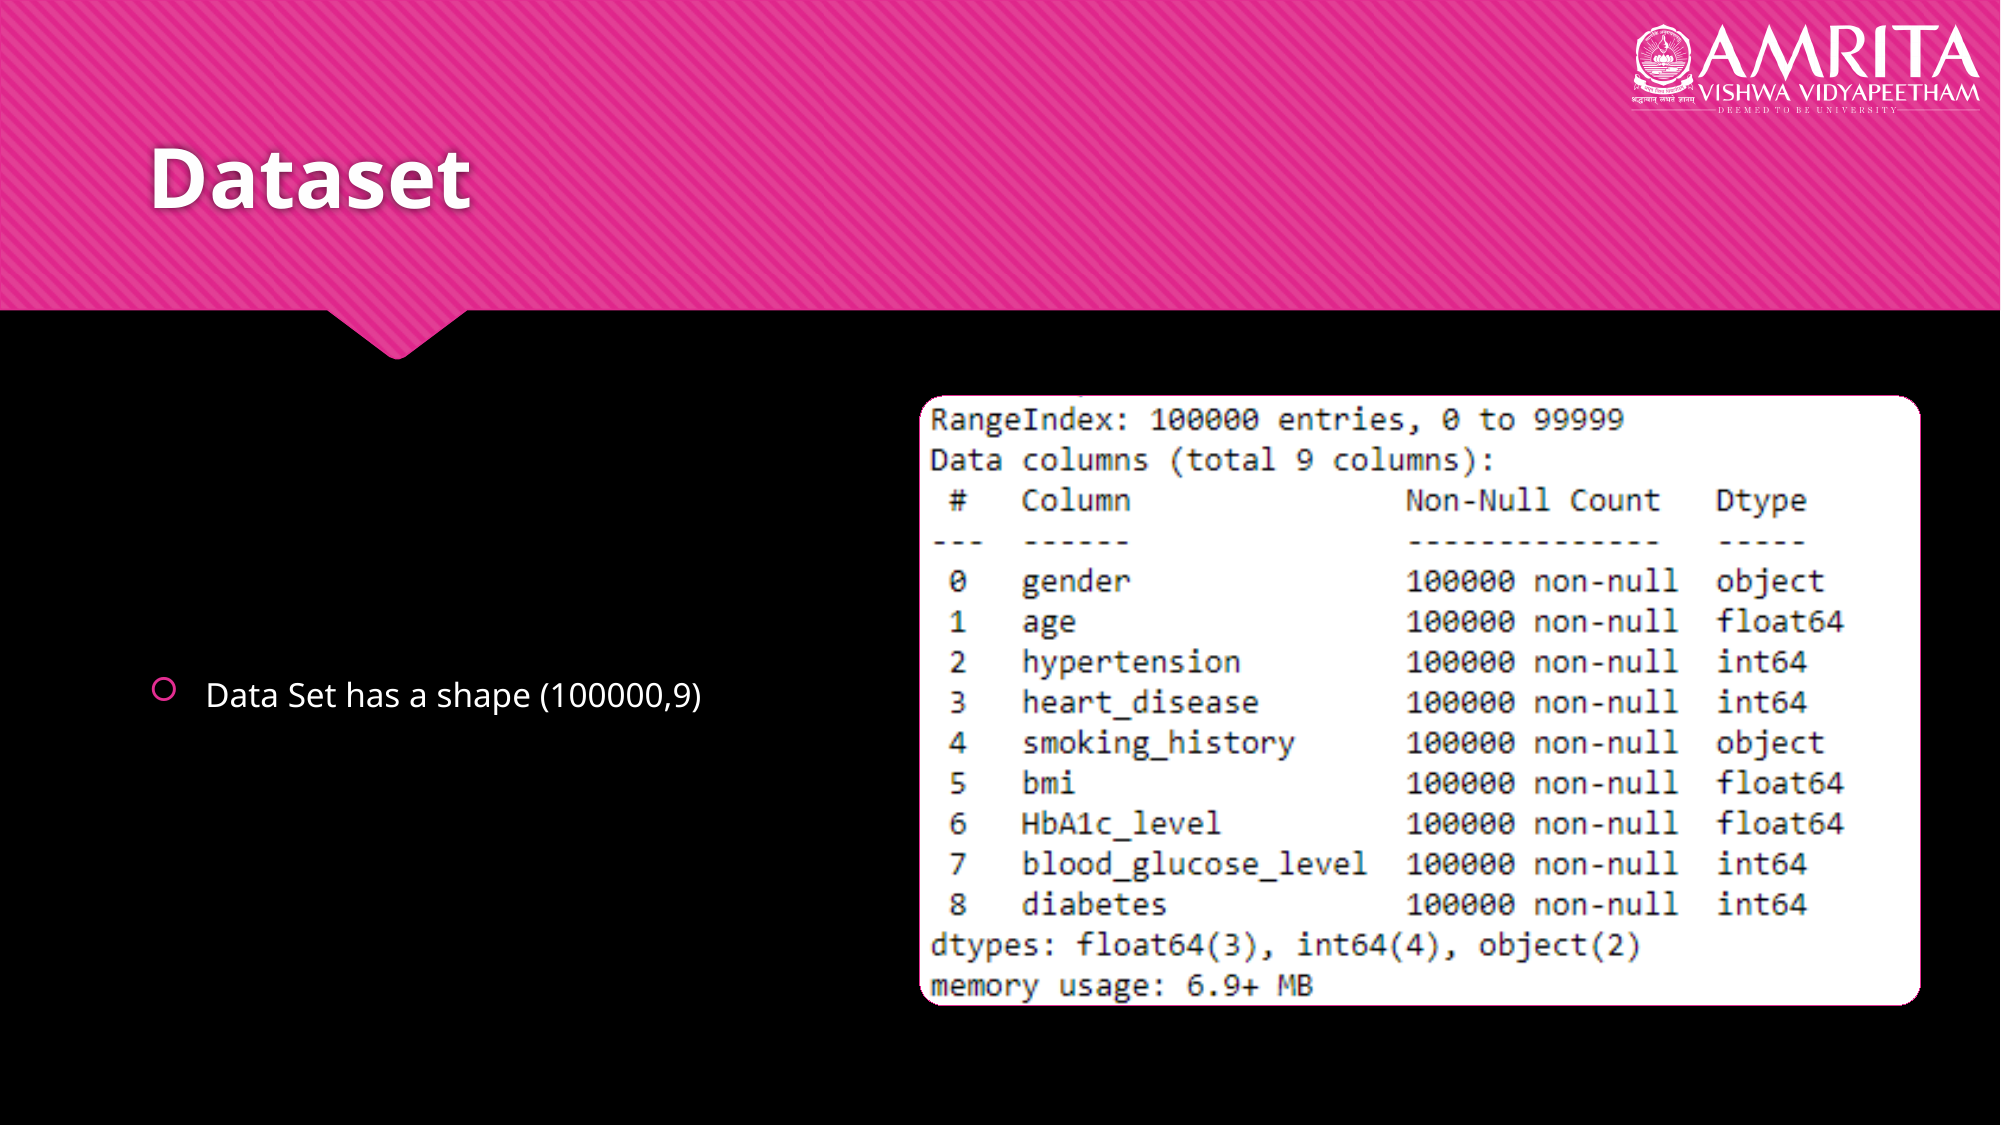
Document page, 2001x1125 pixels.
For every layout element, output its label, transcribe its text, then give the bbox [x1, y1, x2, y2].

text_box Data Set has a shape (100000,9) [134, 395, 764, 992]
title Dataset [132, 73, 1868, 233]
picture [1607, 0, 2000, 130]
picture [919, 395, 1922, 1006]
